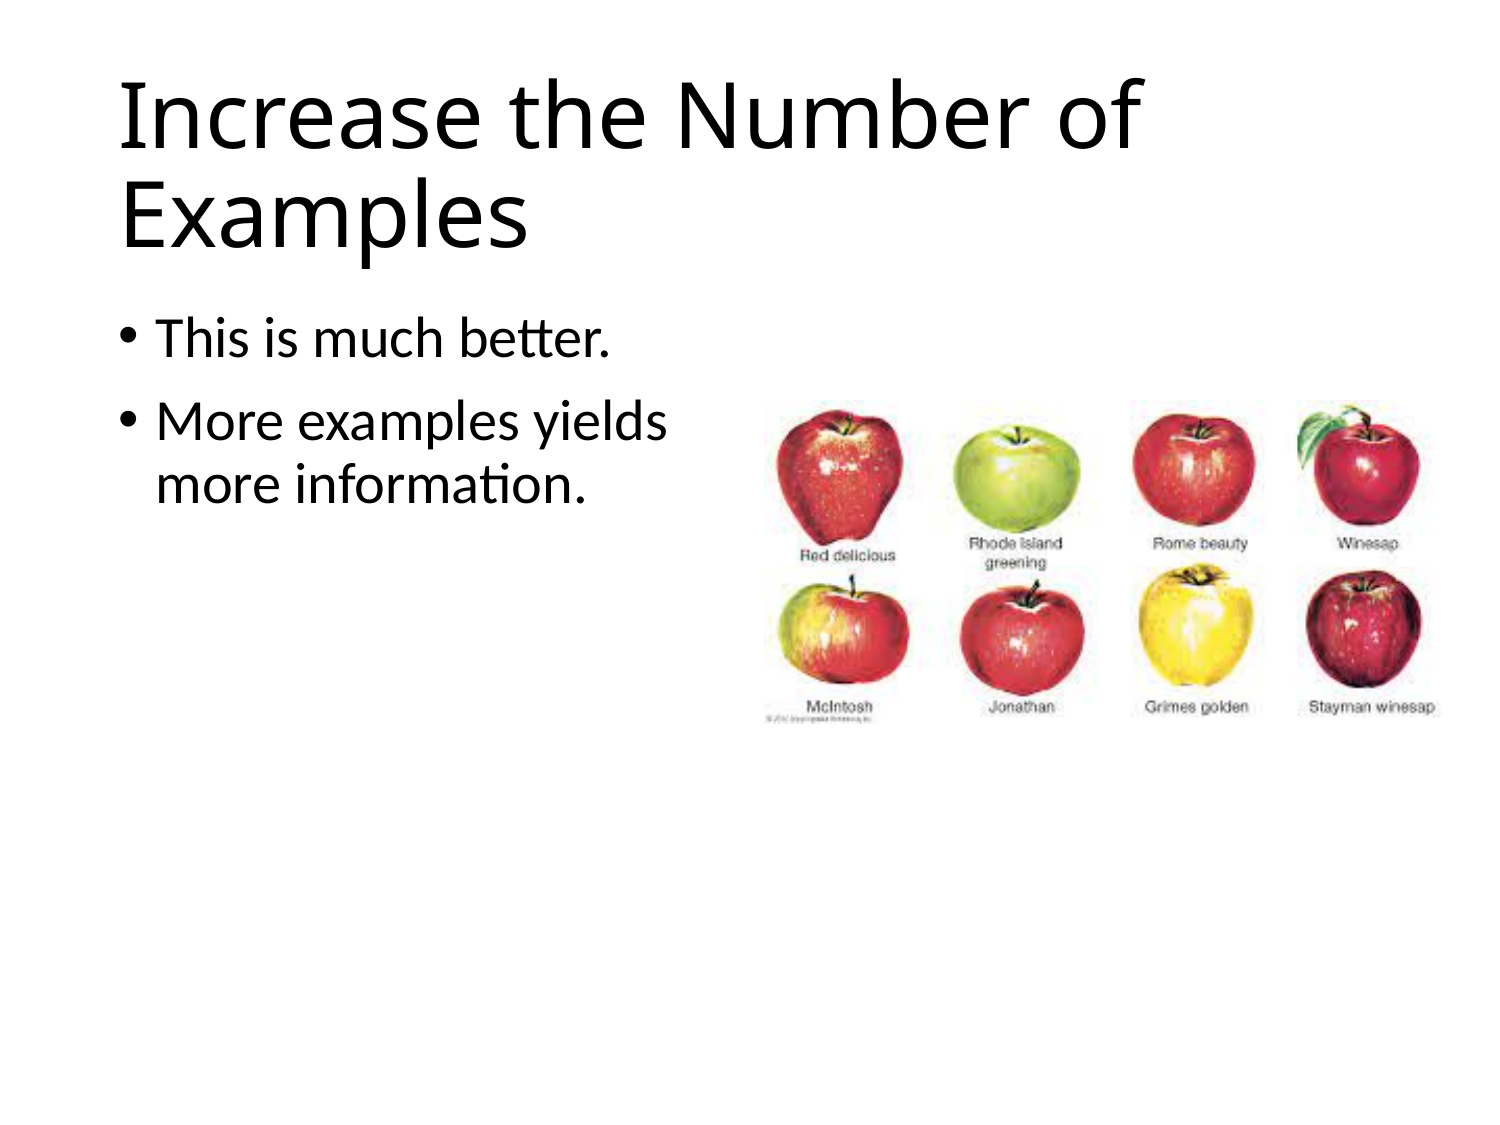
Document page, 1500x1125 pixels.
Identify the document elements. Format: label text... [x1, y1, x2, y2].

picture [764, 400, 1442, 724]
title Increase the Number of Examples [103, 59, 1397, 278]
list This is much better. More examples yields more information. [103, 299, 750, 1014]
